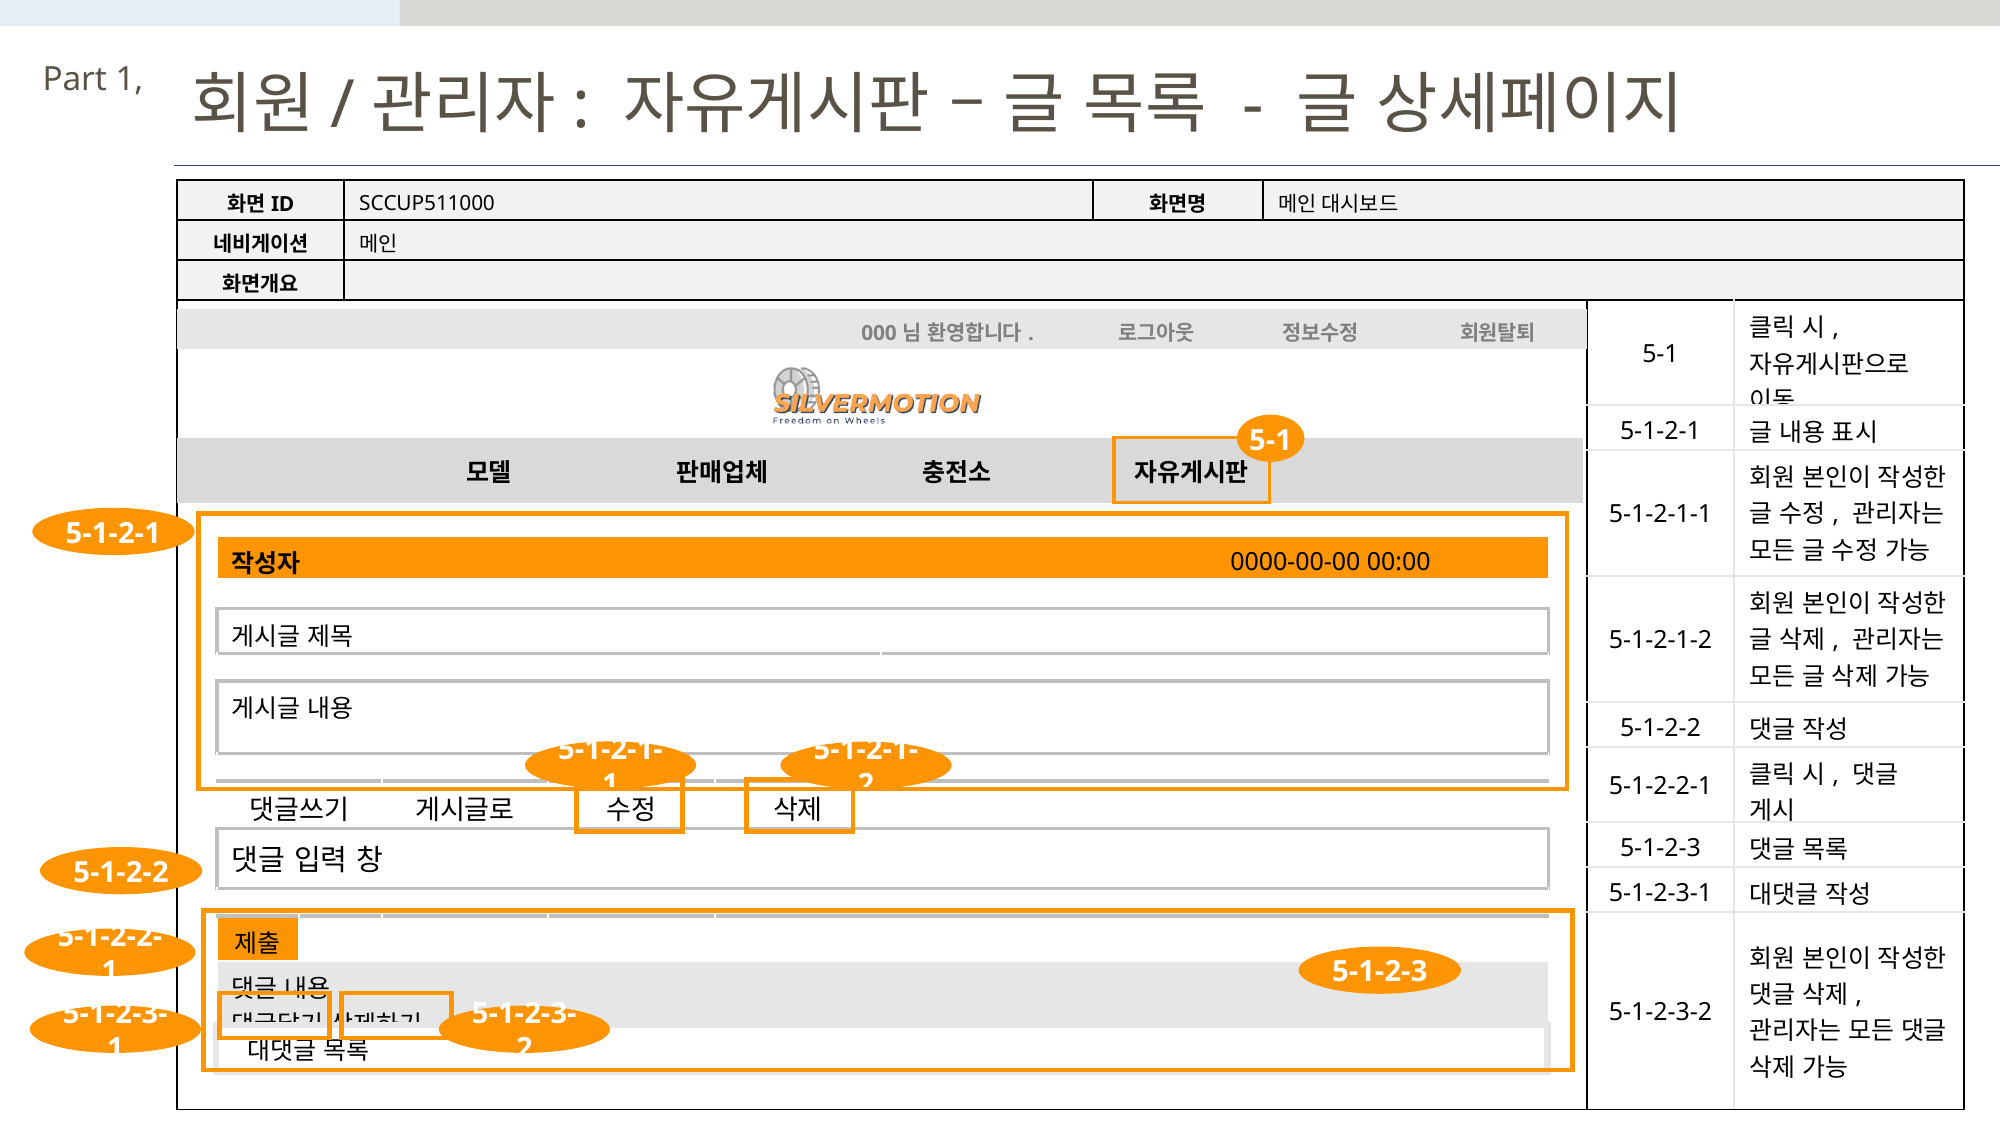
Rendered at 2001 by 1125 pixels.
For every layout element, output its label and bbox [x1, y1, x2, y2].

table_header [1264, 181, 1963, 219]
table_cell [178, 221, 343, 259]
table_header [879, 438, 1035, 503]
text_box [39, 847, 203, 895]
table_header [177, 438, 332, 503]
text_box [32, 507, 195, 556]
text_box [203, 909, 1573, 1073]
table_header [178, 181, 343, 219]
table_cell [1588, 451, 1733, 575]
table_header [1348, 438, 1583, 503]
text_box [0, 0, 2000, 27]
table_header [1037, 438, 1112, 503]
table_cell [345, 221, 1963, 259]
table_header [1094, 181, 1262, 219]
table_cell [178, 301, 1586, 309]
table_header [646, 438, 800, 503]
table_cell [1588, 823, 1733, 866]
table_cell [178, 349, 1586, 1109]
table_header [412, 438, 566, 503]
table_cell [1735, 823, 1963, 866]
table_cell [178, 261, 343, 299]
table_cell [345, 261, 1963, 299]
table_header [568, 438, 644, 503]
text_box [177, 53, 1838, 148]
table_cell [1588, 868, 1733, 911]
text_box [1236, 414, 1305, 462]
text_box [27, 49, 159, 105]
table_cell [1735, 406, 1963, 449]
table_header [334, 438, 410, 503]
table_cell [1735, 301, 1963, 404]
table_cell [1735, 748, 1963, 821]
table_cell [1735, 868, 1963, 911]
table_header [345, 181, 1092, 219]
table_cell [1588, 703, 1733, 746]
table_header [1116, 439, 1268, 501]
table_header [177, 309, 1587, 349]
table_cell [1735, 577, 1963, 701]
table_header [801, 438, 878, 503]
table_cell [1735, 451, 1963, 575]
picture [755, 363, 993, 429]
table_cell [1588, 913, 1733, 1109]
table_cell [1735, 703, 1963, 746]
table_header [1271, 438, 1347, 503]
table_cell [1588, 577, 1733, 701]
text_box [24, 928, 196, 976]
text_box [29, 1005, 202, 1053]
table_cell [1588, 406, 1733, 449]
table_cell [1735, 913, 1963, 1109]
table_cell [1588, 301, 1733, 404]
table_cell [1588, 748, 1733, 821]
text_box [198, 513, 1568, 832]
